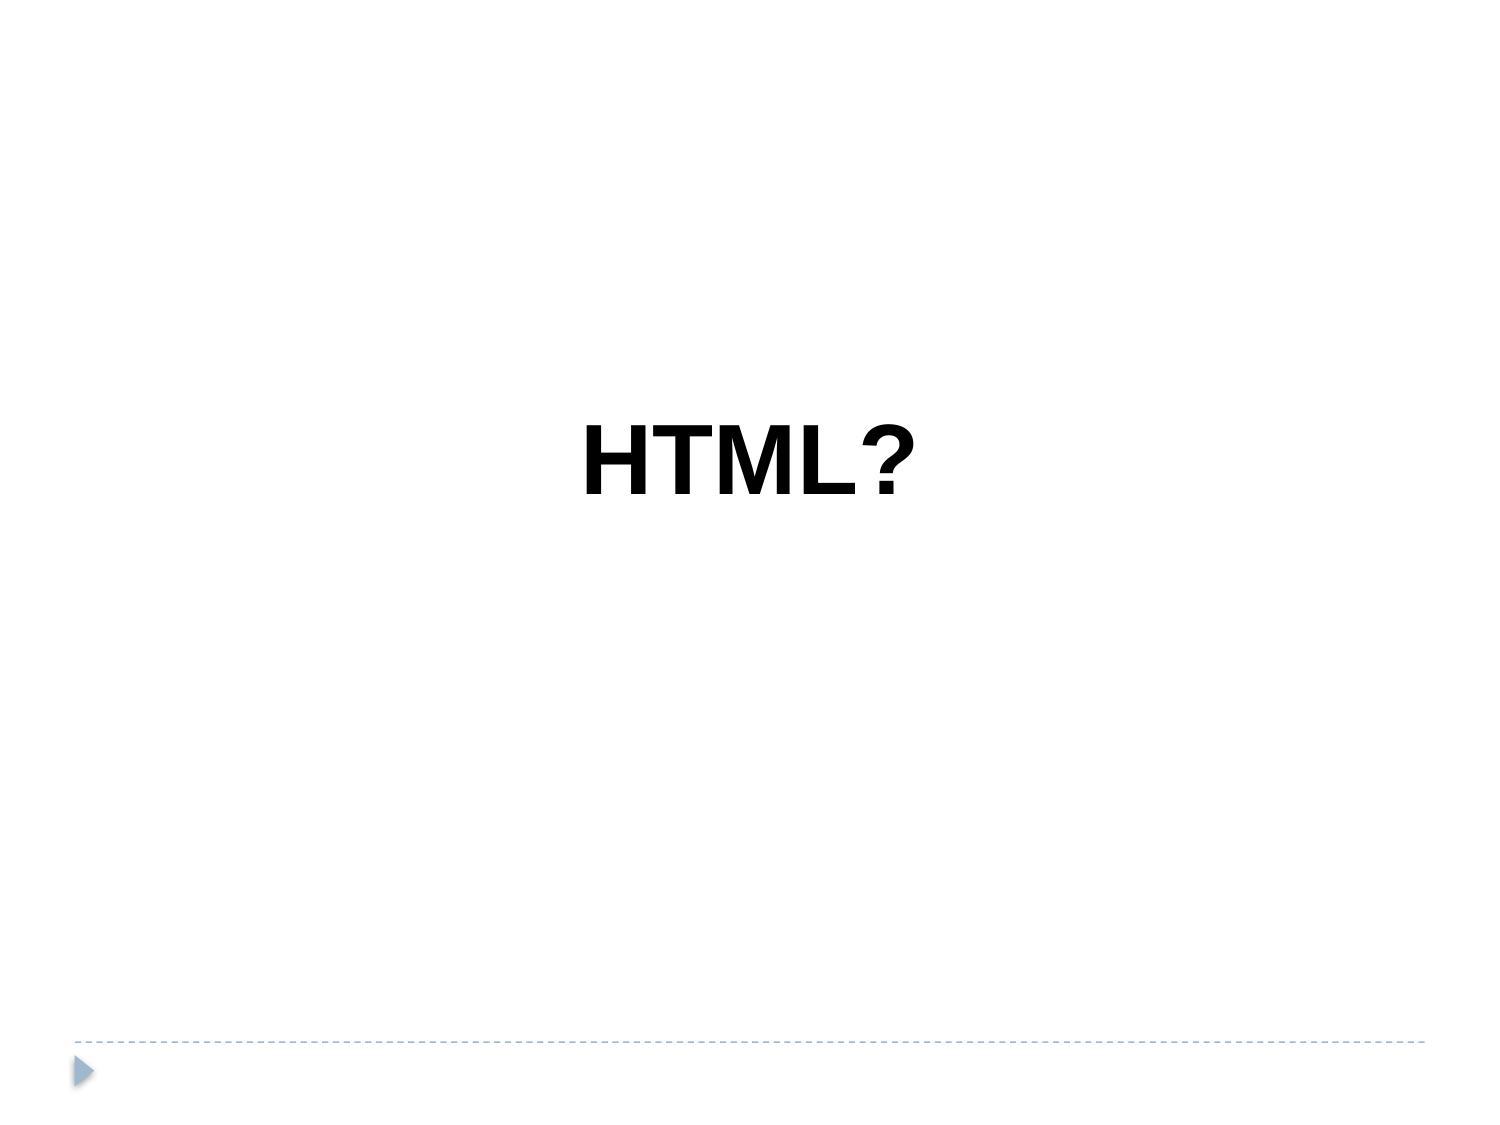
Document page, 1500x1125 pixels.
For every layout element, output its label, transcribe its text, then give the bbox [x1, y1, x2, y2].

text_box HTML? [24, 387, 1475, 538]
